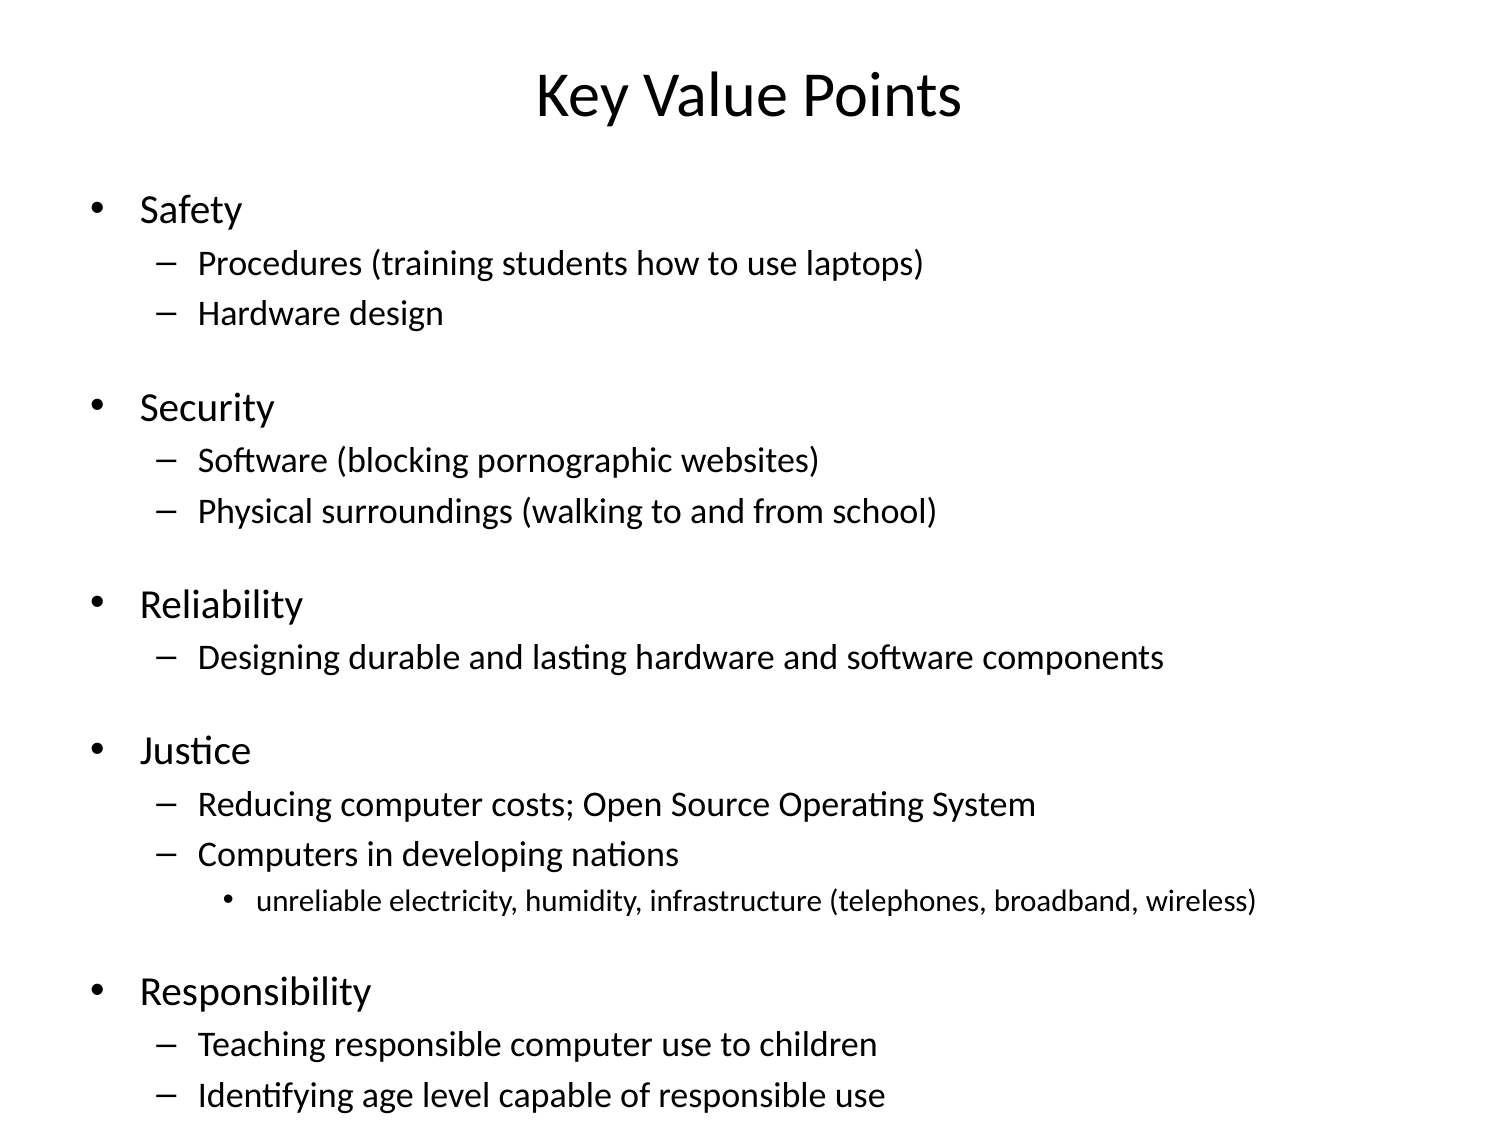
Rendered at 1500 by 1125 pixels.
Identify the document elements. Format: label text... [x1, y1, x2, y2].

title Key Value Points [75, 45, 1425, 138]
list Safety Procedures (training students how to use laptops) Hardware design Security Software (blocking pornographic websites) Physical surroundings (walking to and from school) Reliability Designing durable and lasting hardware and software components Justice Reducing computer costs; Open Source Operating System Computers in developing nations unreliable electricity, humidity, infrastructure (telephones, broadband, wireless) Responsibility Teaching responsible computer use to children Identifying age level capable of responsible use [75, 174, 1425, 1125]
